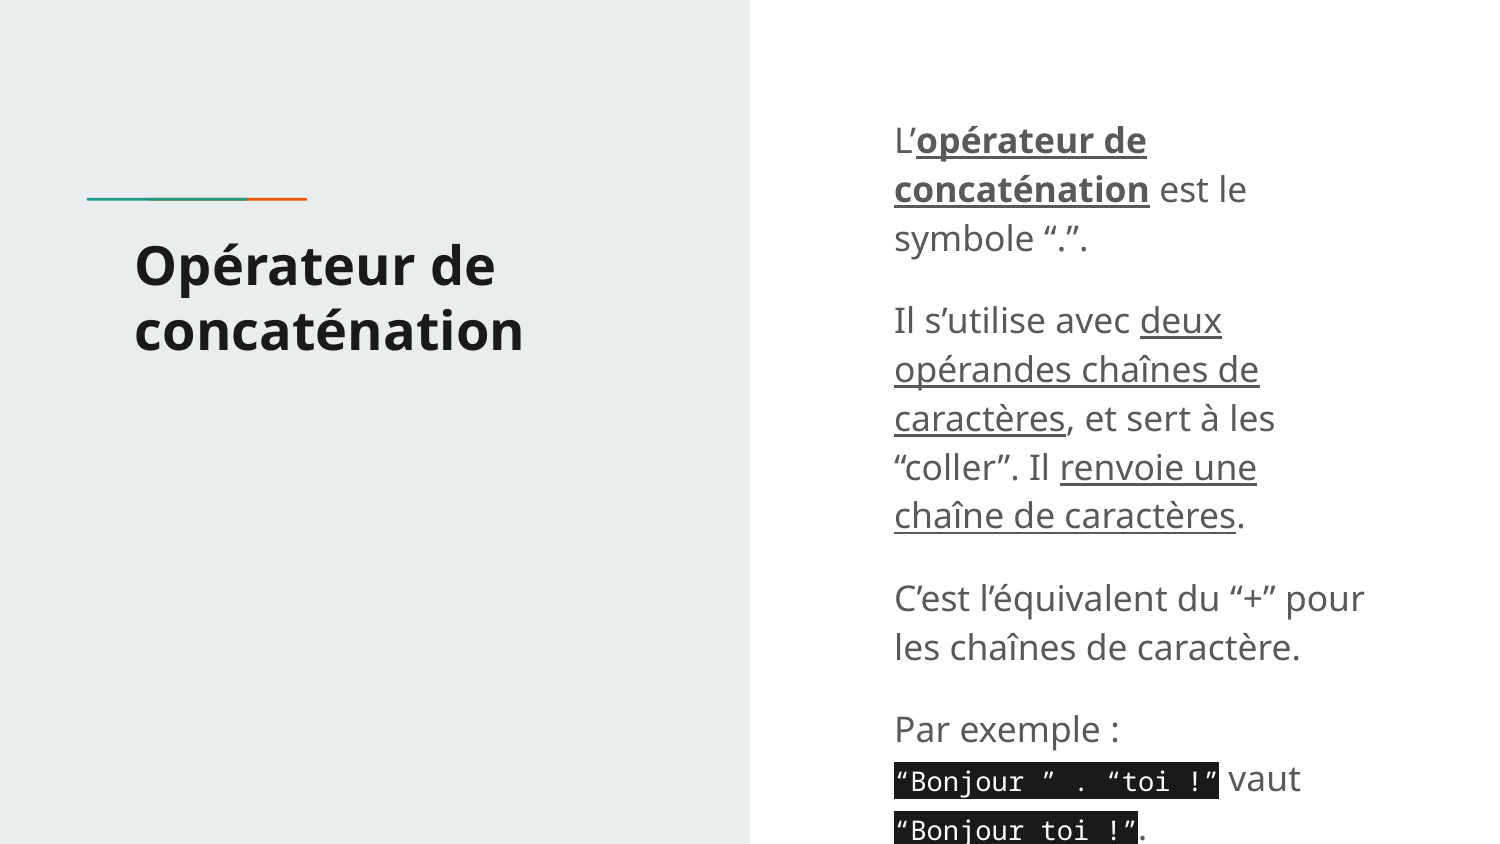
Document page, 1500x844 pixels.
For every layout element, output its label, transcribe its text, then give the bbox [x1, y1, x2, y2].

list L’opérateur de concaténation est le symbole “.”. Il s’utilise avec deux opérandes chaînes de caractères, et sert à les “coller”. Il renvoie une chaîne de caractères. C’est l’équivalent du “+” pour les chaînes de caractère. Par exemple : “Bonjour ” . “toi !” vaut “Bonjour toi !”. [879, 96, 1383, 748]
title Opérateur de concaténation [119, 216, 662, 494]
